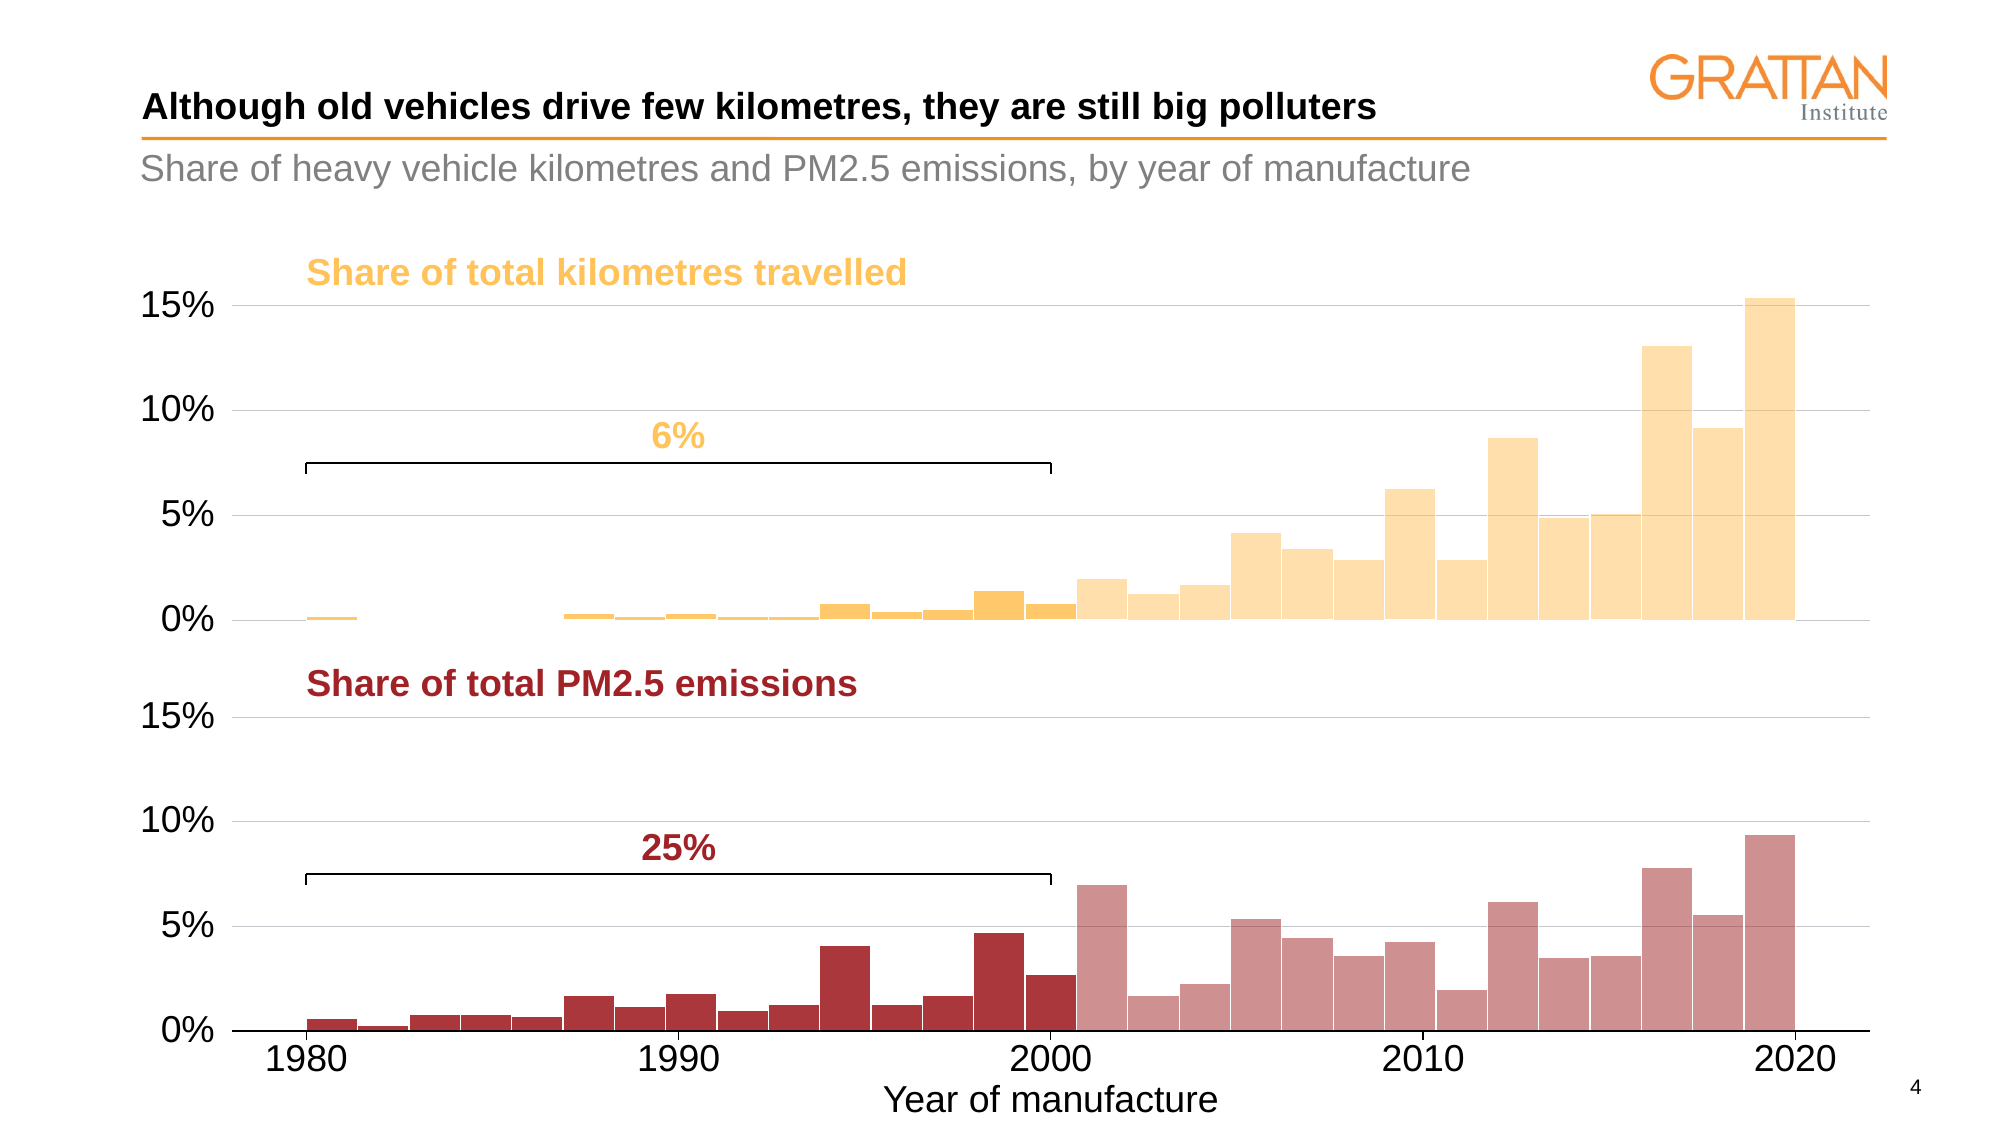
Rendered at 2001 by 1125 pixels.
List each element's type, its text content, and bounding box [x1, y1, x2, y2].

title [141, 30, 1625, 131]
list Share of heavy vehicle kilometres and PM2.5 emissions, by year of manufacture [139, 148, 1888, 191]
text_box Although old vehicles drive few kilometres, they are still big polluters [141, 27, 1624, 127]
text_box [139, 222, 1888, 1125]
picture [1650, 54, 1887, 120]
